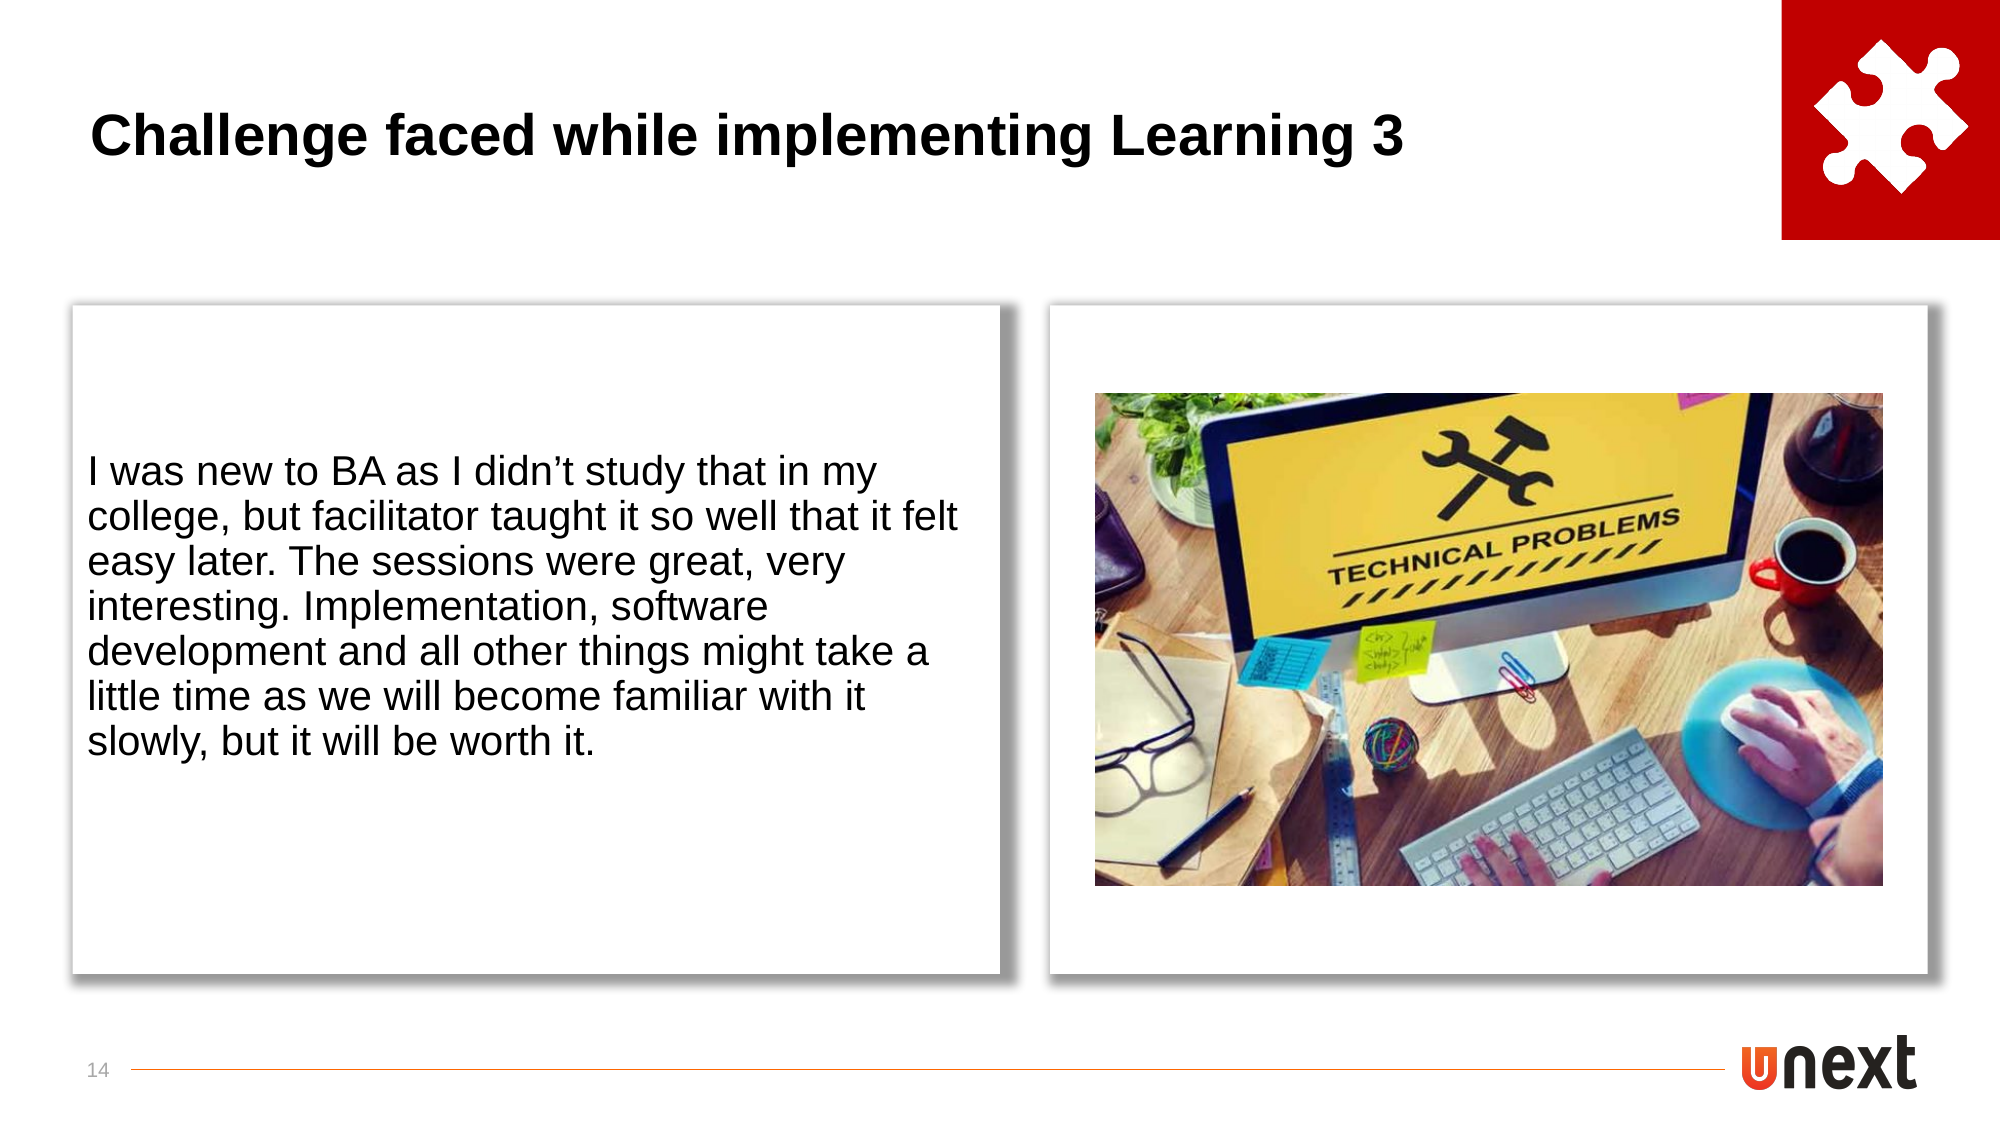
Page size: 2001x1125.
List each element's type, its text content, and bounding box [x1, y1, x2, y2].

slide_number 14 [48, 1047, 110, 1091]
title Challenge faced while implementing Learning 3 [76, 78, 1798, 196]
text_box [1781, 0, 2000, 241]
picture [1742, 1035, 1917, 1090]
picture [1094, 393, 1883, 886]
text_box [1050, 305, 1928, 974]
text_box I was new to BA as I didn’t study that in my college, but facilitator taught it so well that it felt easy later. The sessions were great, very interesting. Implementation, software development and all other things might take a little time as we will become familiar with it slowly, but it will be worth it. [72, 305, 1000, 974]
picture [1798, 27, 1984, 213]
